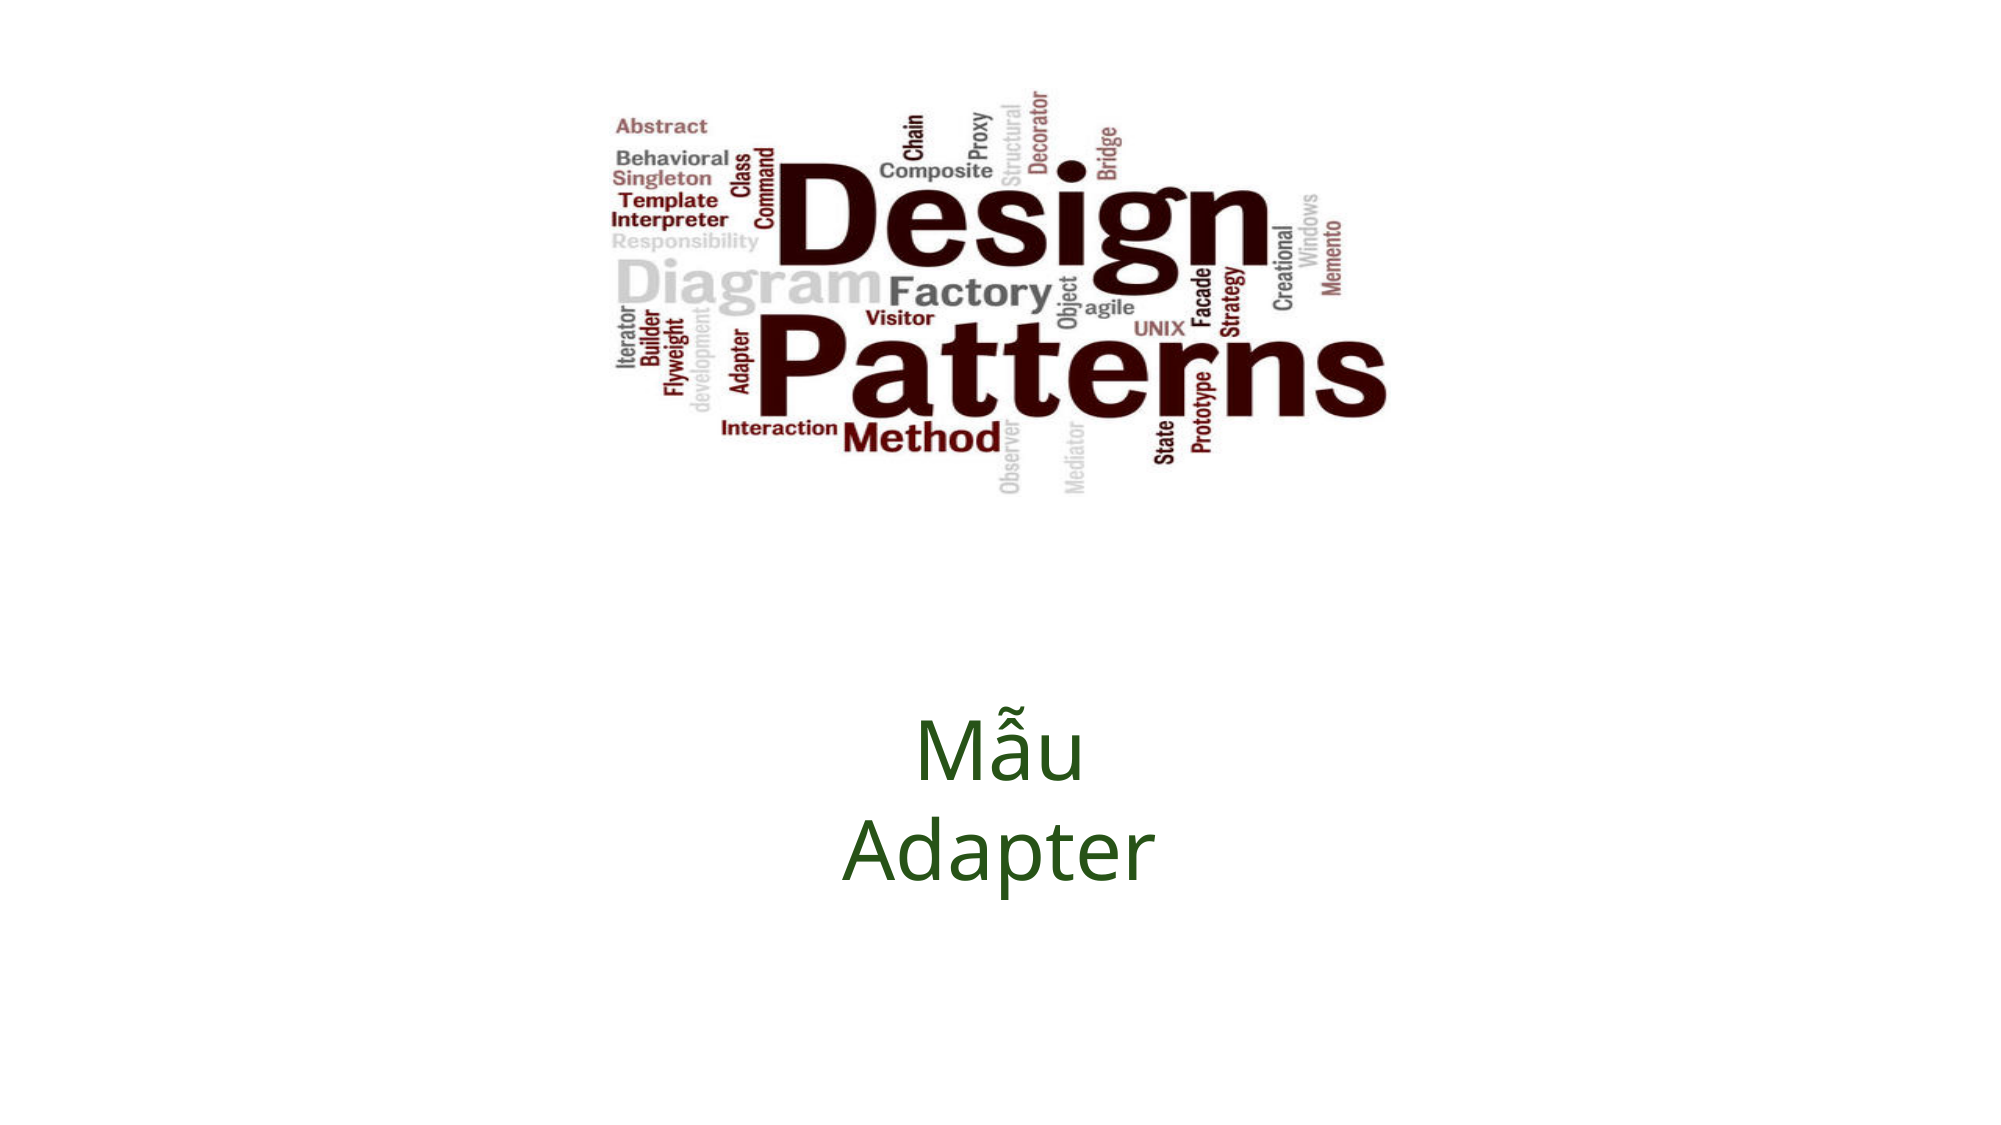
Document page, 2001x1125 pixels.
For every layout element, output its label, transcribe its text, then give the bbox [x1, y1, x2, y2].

picture [608, 87, 1392, 498]
text_box Mẫu Adapter [754, 689, 1246, 905]
